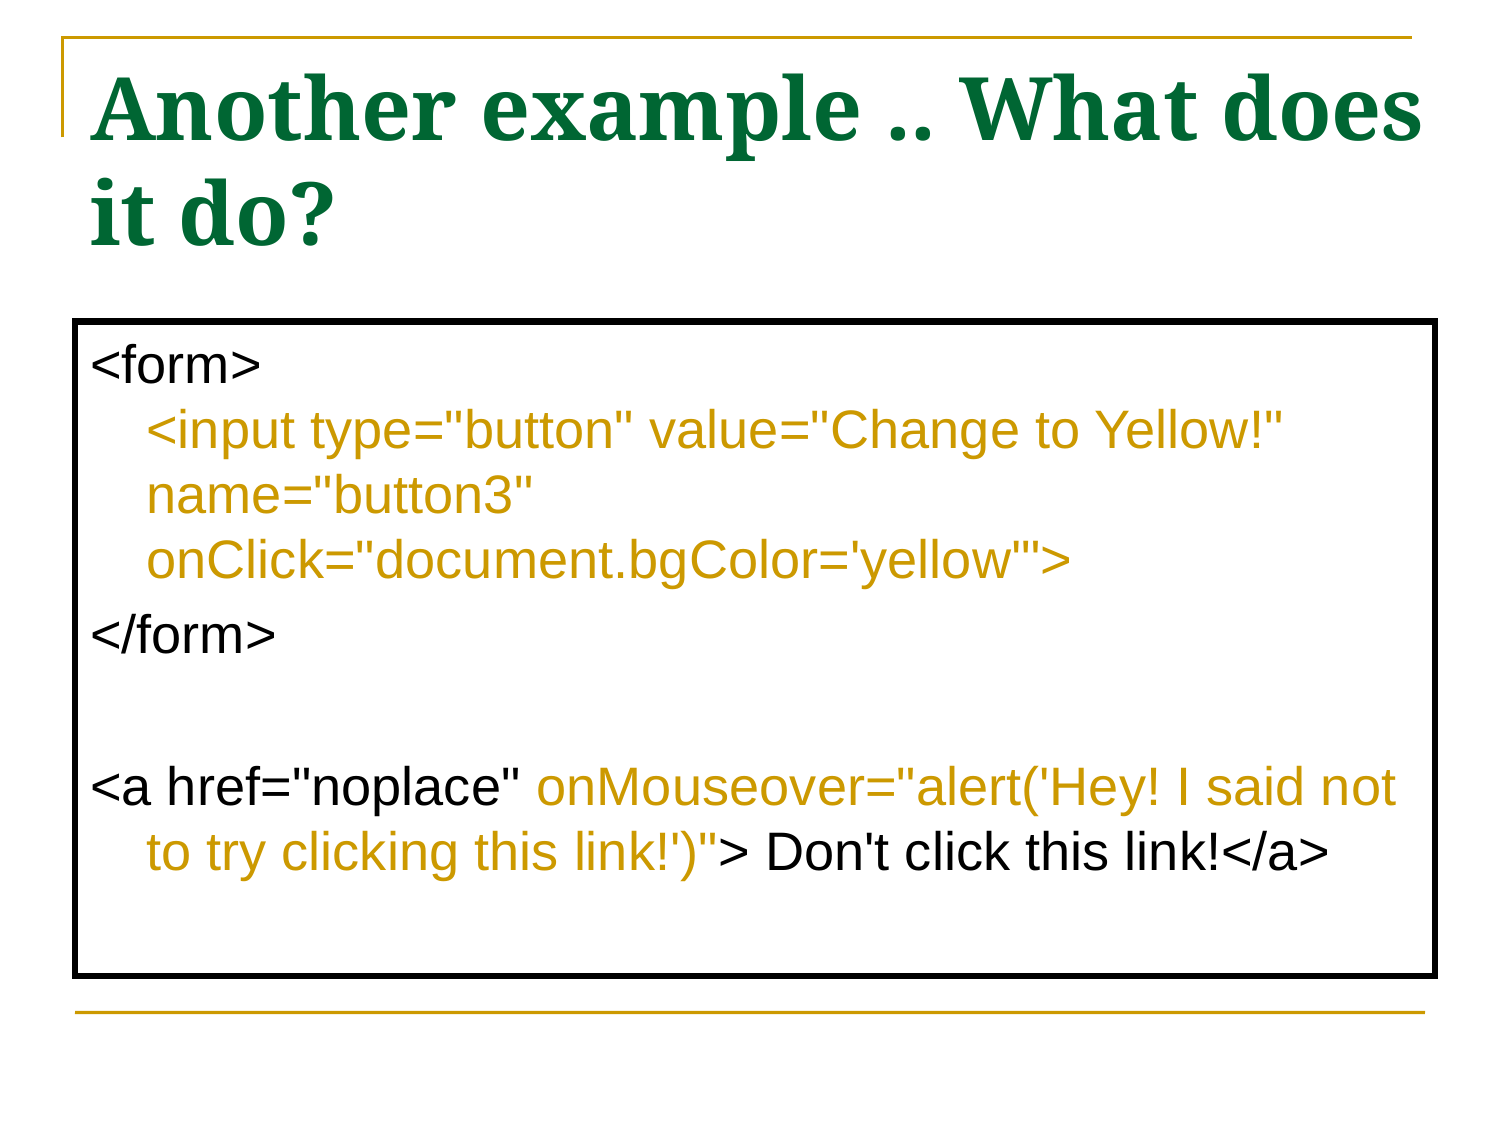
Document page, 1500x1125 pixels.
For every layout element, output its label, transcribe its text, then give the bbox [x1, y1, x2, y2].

list <form> <input type="button" value="Change to Yellow!" name="button3" onClick="document.bgColor='yellow'"> </form> <a href="noplace" onMouseover="alert('Hey! I said not to try clicking this link!')"> Don't click this link!</a> [75, 321, 1436, 977]
title Another example .. What does it do? [75, 45, 1500, 233]
